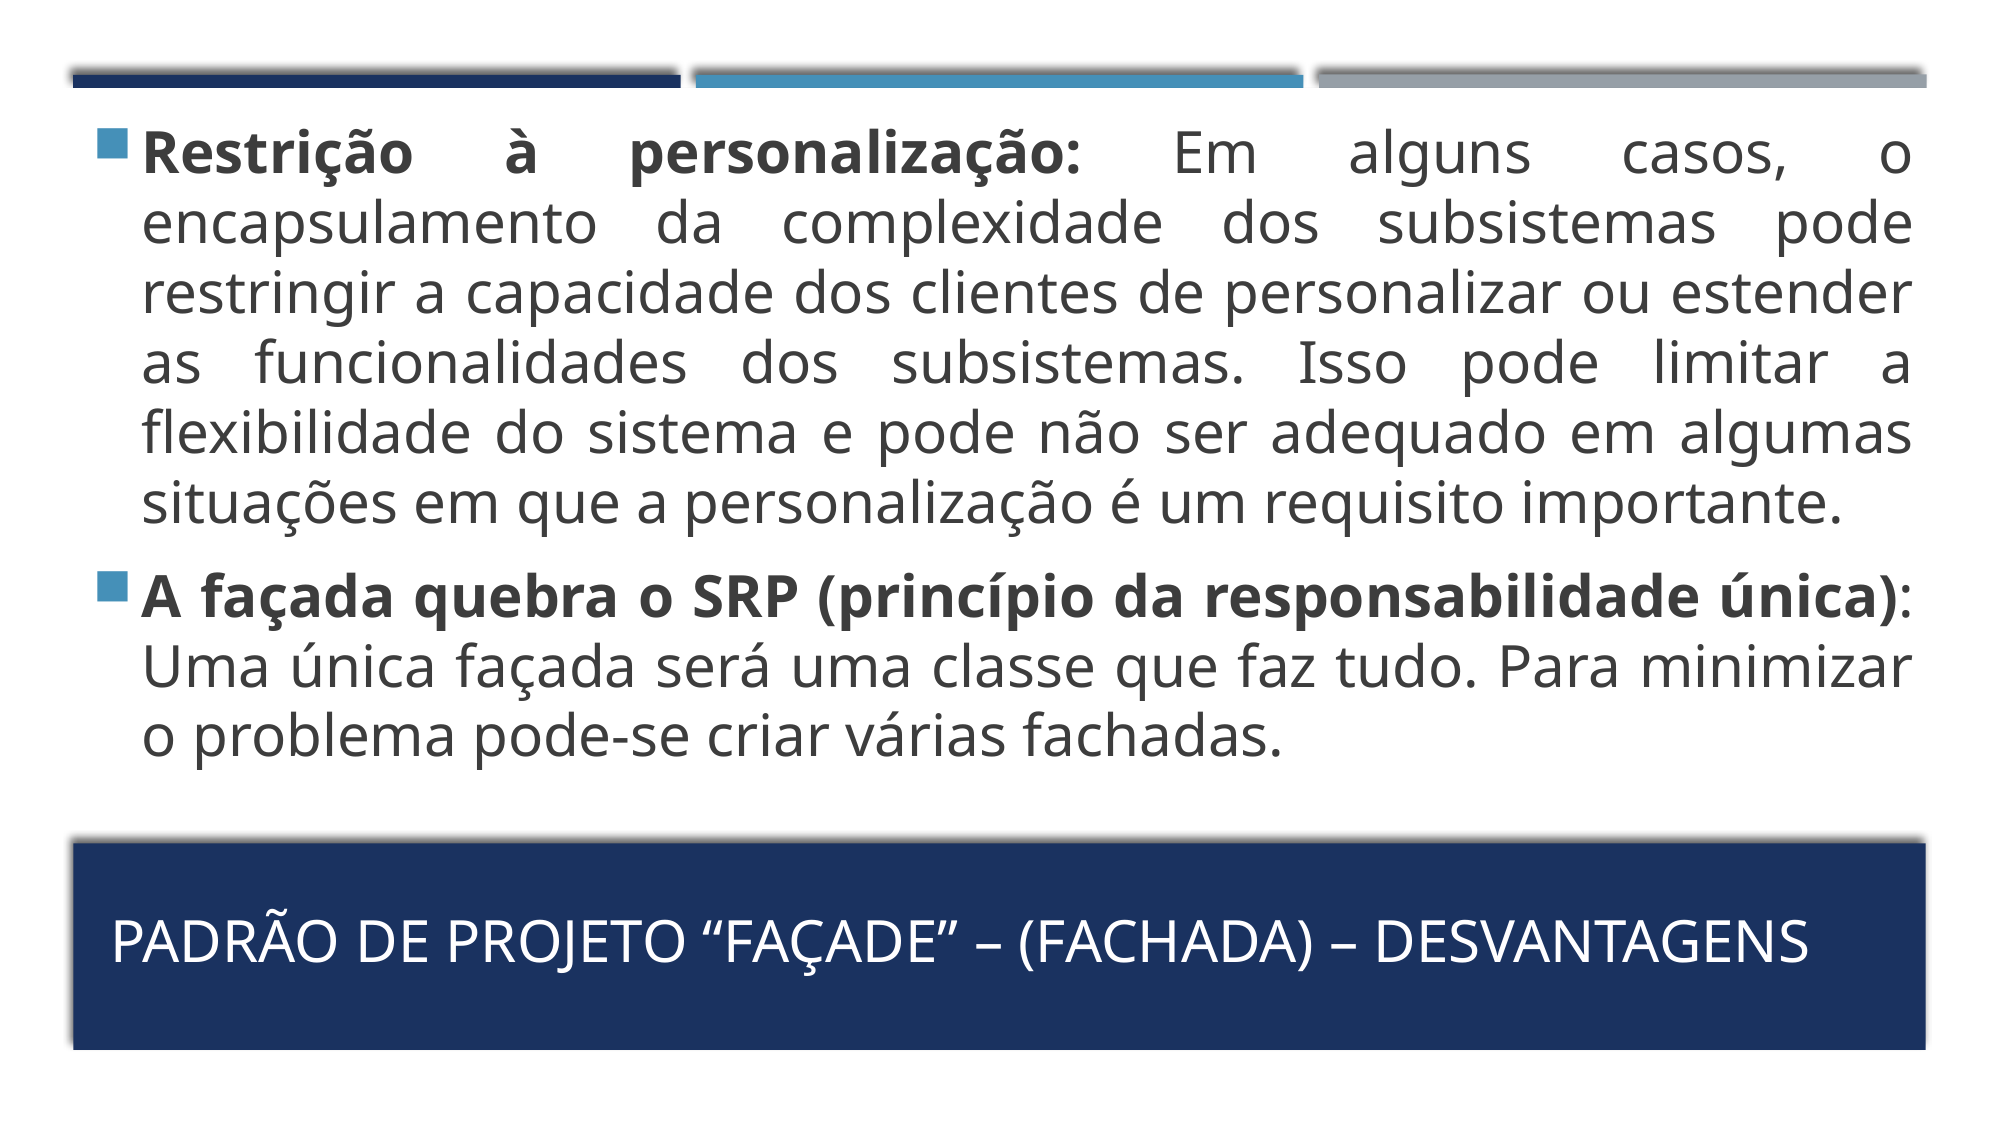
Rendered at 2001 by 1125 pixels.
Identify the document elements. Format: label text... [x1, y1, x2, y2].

text_box [0, 87, 2000, 1125]
text_box [73, 843, 1926, 1051]
list Restrição à personalização: Em alguns casos, o encapsulamento da complexidade dos subsistemas pode restringir a capacidade dos clientes de personalizar ou estender as funcionalidades dos subsistemas. Isso pode limitar a flexibilidade do sistema e pode não ser adequado em algumas situações em que a personalização é um requisito importante. A façada quebra o SRP (princípio da responsabilidade única): Uma única façada será uma classe que faz tudo. Para minimizar o problema pode-se criar várias fachadas. [76, 88, 1929, 796]
title PADRÃO DE PROJETO “Façade” – (FACHADA) – desVANTAGENS [95, 863, 1905, 982]
